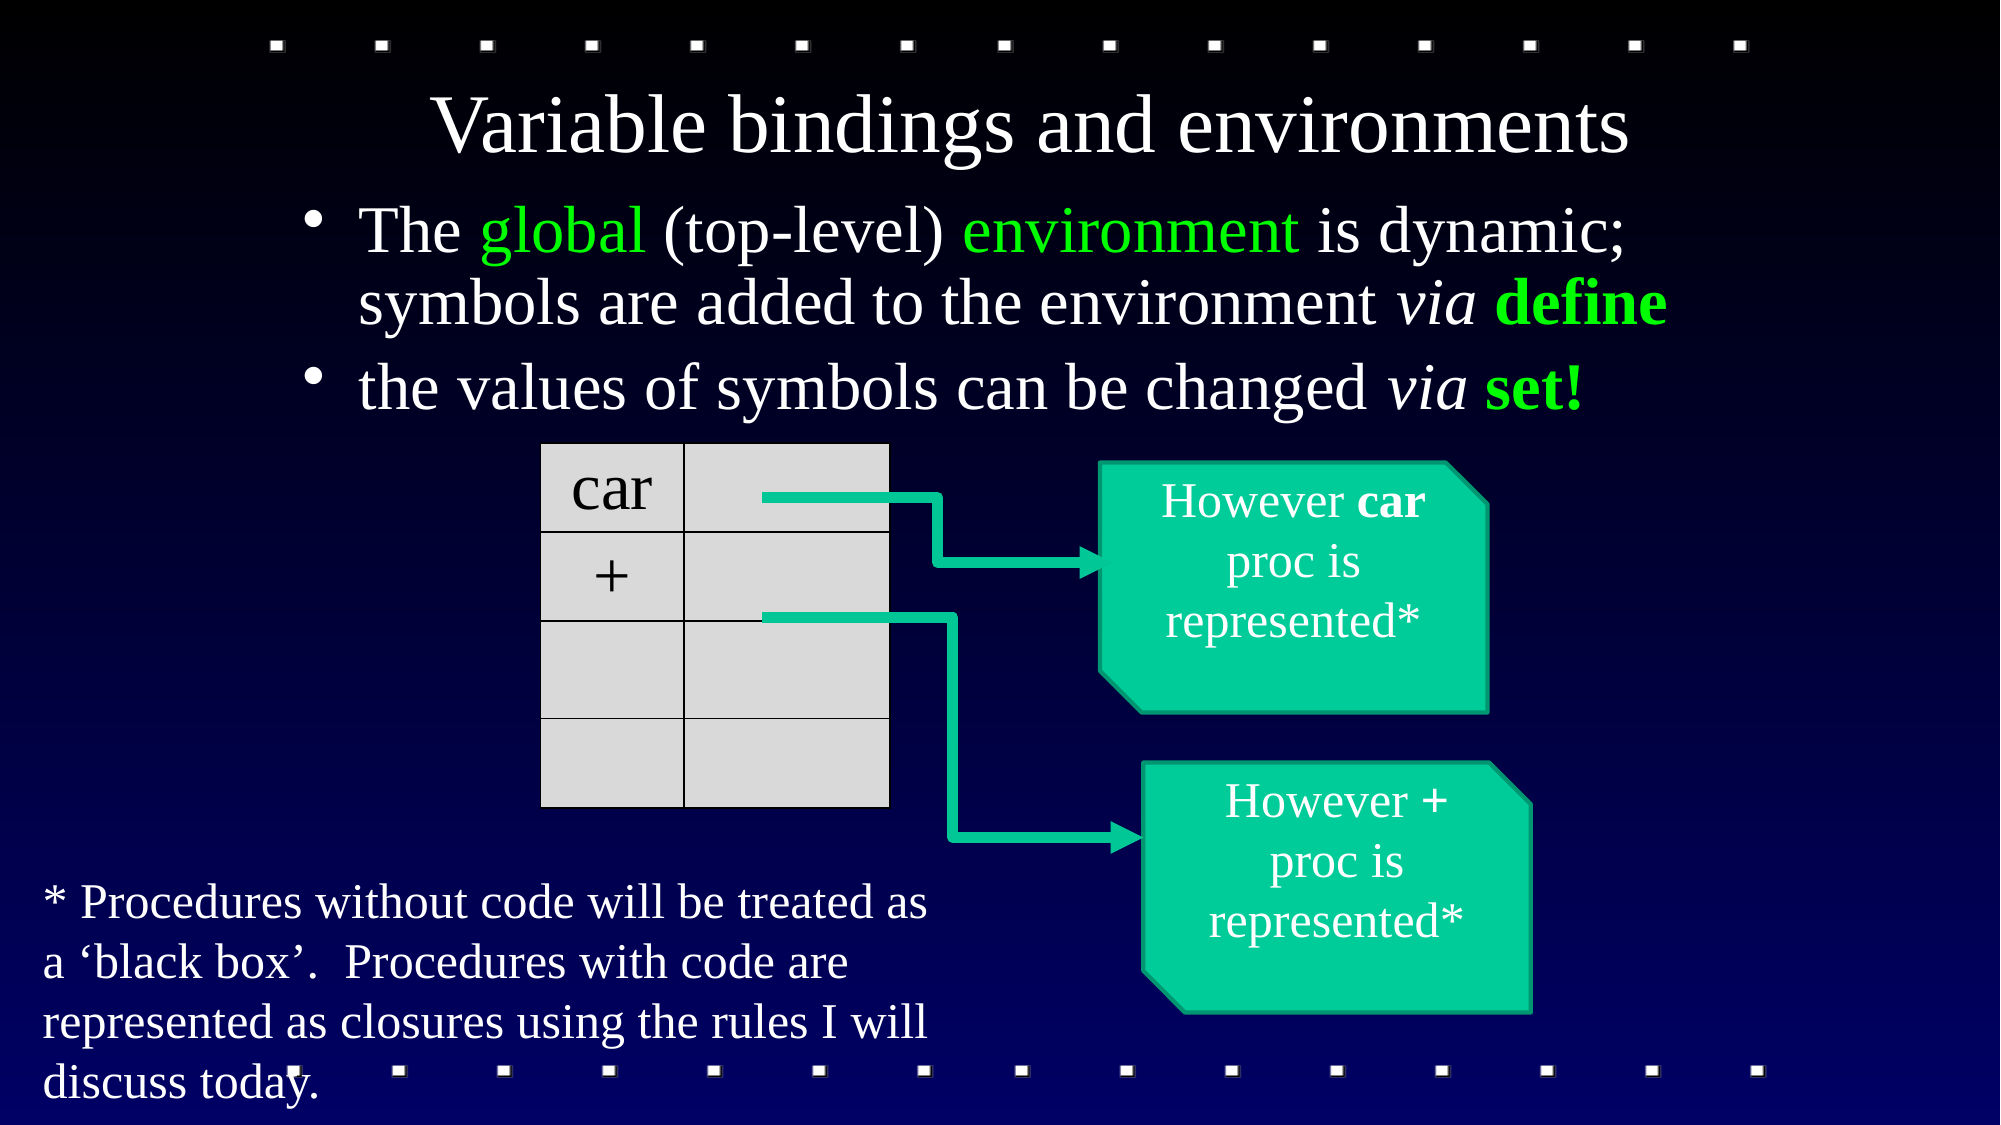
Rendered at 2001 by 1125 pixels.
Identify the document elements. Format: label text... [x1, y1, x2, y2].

title Variable bindings and environments [312, 49, 1751, 187]
table_cell + [541, 533, 683, 620]
table_cell [685, 533, 889, 620]
text_box * Procedures without code will be treated as a ‘black box’. Procedures with code are represented as closures using the rules I will discuss today. [27, 861, 953, 1117]
table_header [685, 444, 889, 531]
table_cell [541, 719, 683, 807]
text_box However + proc is represented* [1141, 760, 1533, 1015]
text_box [762, 617, 1144, 838]
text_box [762, 497, 1113, 563]
table_cell [541, 622, 683, 718]
table_cell [685, 622, 757, 718]
list The global (top-level) environment is dynamic; symbols are added to the environment via define the values of symbols can be changed via set! [287, 187, 1751, 1001]
table_cell [685, 719, 757, 807]
text_box However car proc is represented* [1097, 460, 1490, 715]
picture [266, 37, 1767, 57]
table_header car [541, 444, 683, 531]
picture [953, 1062, 1784, 1082]
